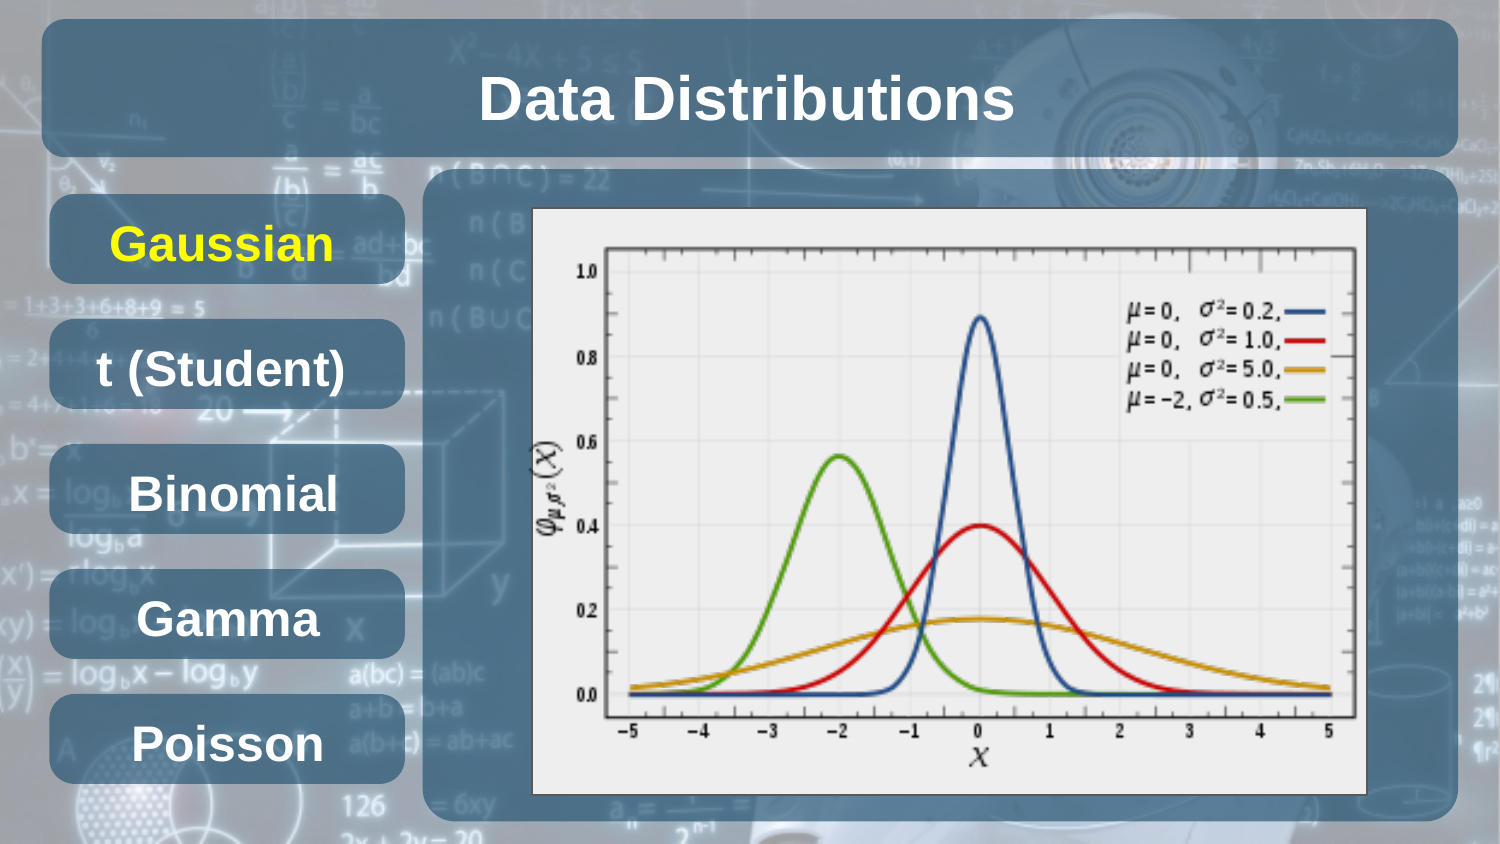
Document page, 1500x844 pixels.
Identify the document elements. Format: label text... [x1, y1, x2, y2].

text_box Binomial [75, 450, 394, 533]
text_box t (Student) [63, 325, 381, 408]
text_box Data Distributions [57, 25, 1439, 165]
text_box Poisson [63, 700, 394, 783]
text_box Gamma [63, 575, 394, 658]
picture [0, 0, 1500, 844]
text_box Gaussian [63, 200, 381, 283]
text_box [524, 207, 1368, 796]
